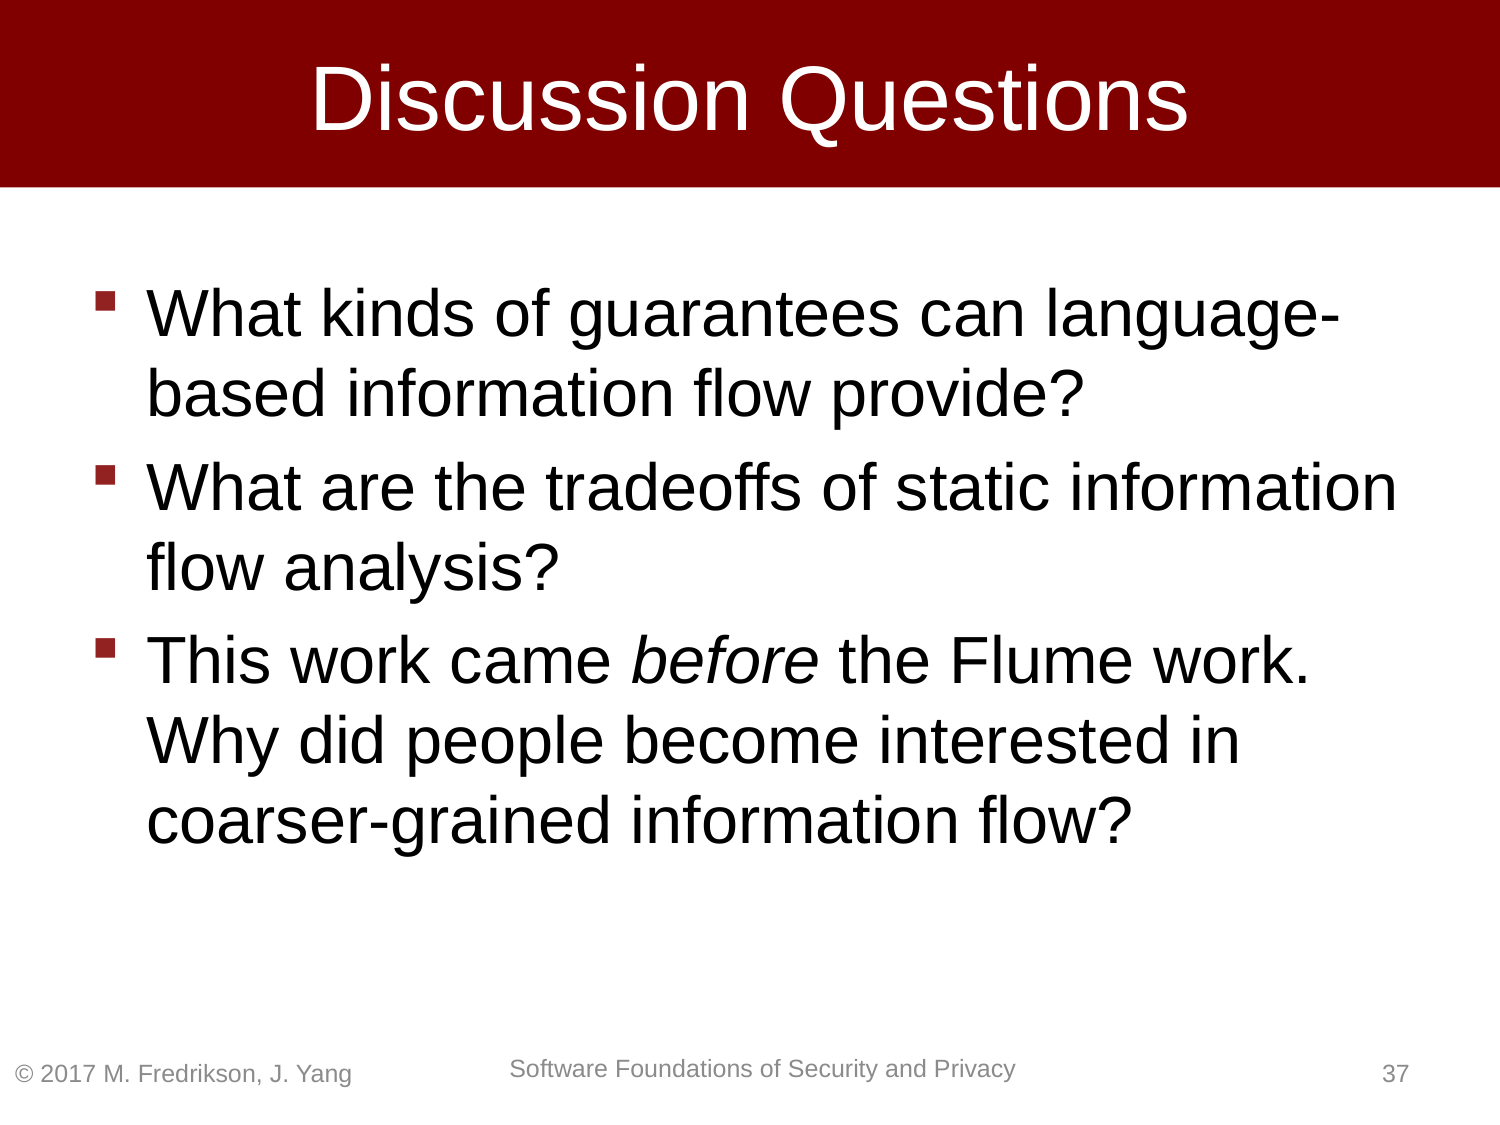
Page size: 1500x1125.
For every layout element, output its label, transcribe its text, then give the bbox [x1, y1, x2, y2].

slide_number 36 [1074, 1042, 1425, 1103]
footer © 2017 M. Fredrikson, J. Yang [0, 1042, 475, 1103]
title Discussion Questions [0, 0, 1500, 188]
list What kinds of guarantees can language-based information flow provide? What are the tradeoffs of static information flow analysis? This work came before the Flume work. Why did people become interested in coarser-grained information flow? [75, 262, 1425, 1005]
